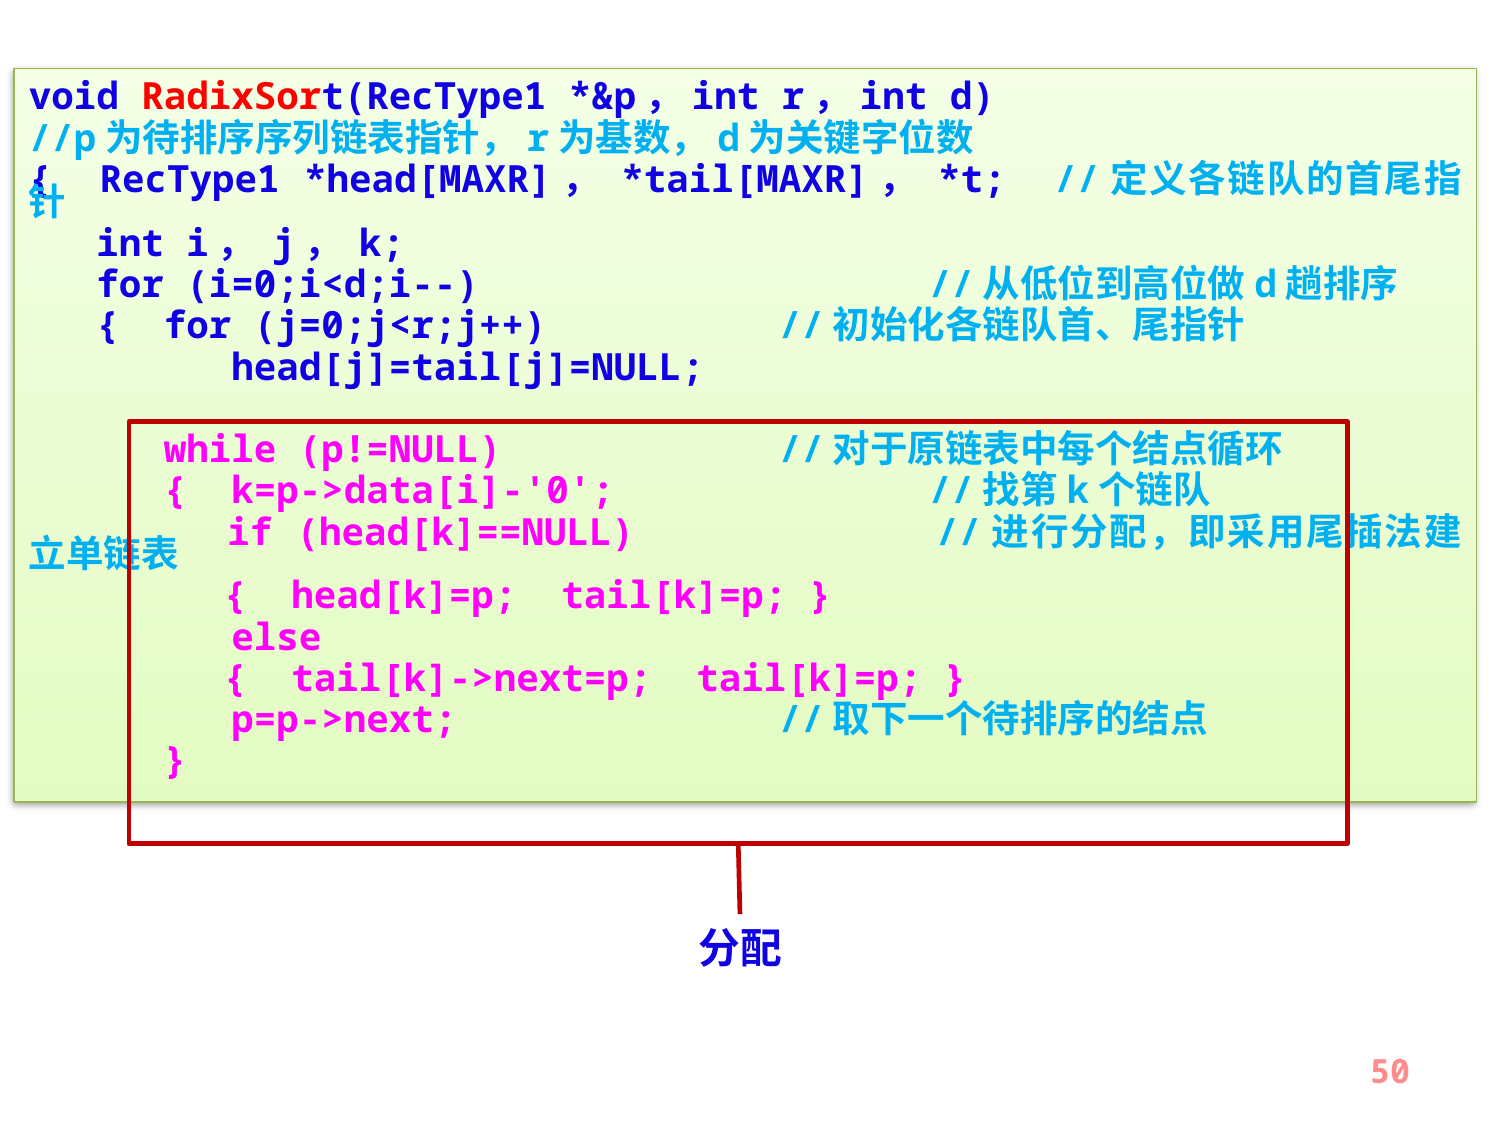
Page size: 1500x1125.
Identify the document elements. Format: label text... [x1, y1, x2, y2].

slide_number 50 [1074, 1042, 1425, 1103]
text_box void RadixSort(RecType1 *&p，int r，int d) //p为待排序序列链表指针，r为基数，d为关键字位数 { RecType1 *head[MAXR]， *tail[MAXR]， *t; //定义各链队的首尾指针 int i， j， k; for (i=0;i<d;i--) //从低位到高位做d趟排序 { for (j=0;j<r;j++) //初始化各链队首、尾指针 head[j]=tail[j]=NULL; while (p!=NULL) //对于原链表中每个结点循环 { k=p->data[i]-'0'; //找第k个链队 if (head[k]==NULL) //进行分配，即采用尾插法建立单链表 { head[k]=p; tail[k]=p; } else { tail[k]->next=p; tail[k]=p; } p=p->next; //取下一个待排序的结点 } [13, 68, 1477, 803]
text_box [128, 421, 1348, 980]
